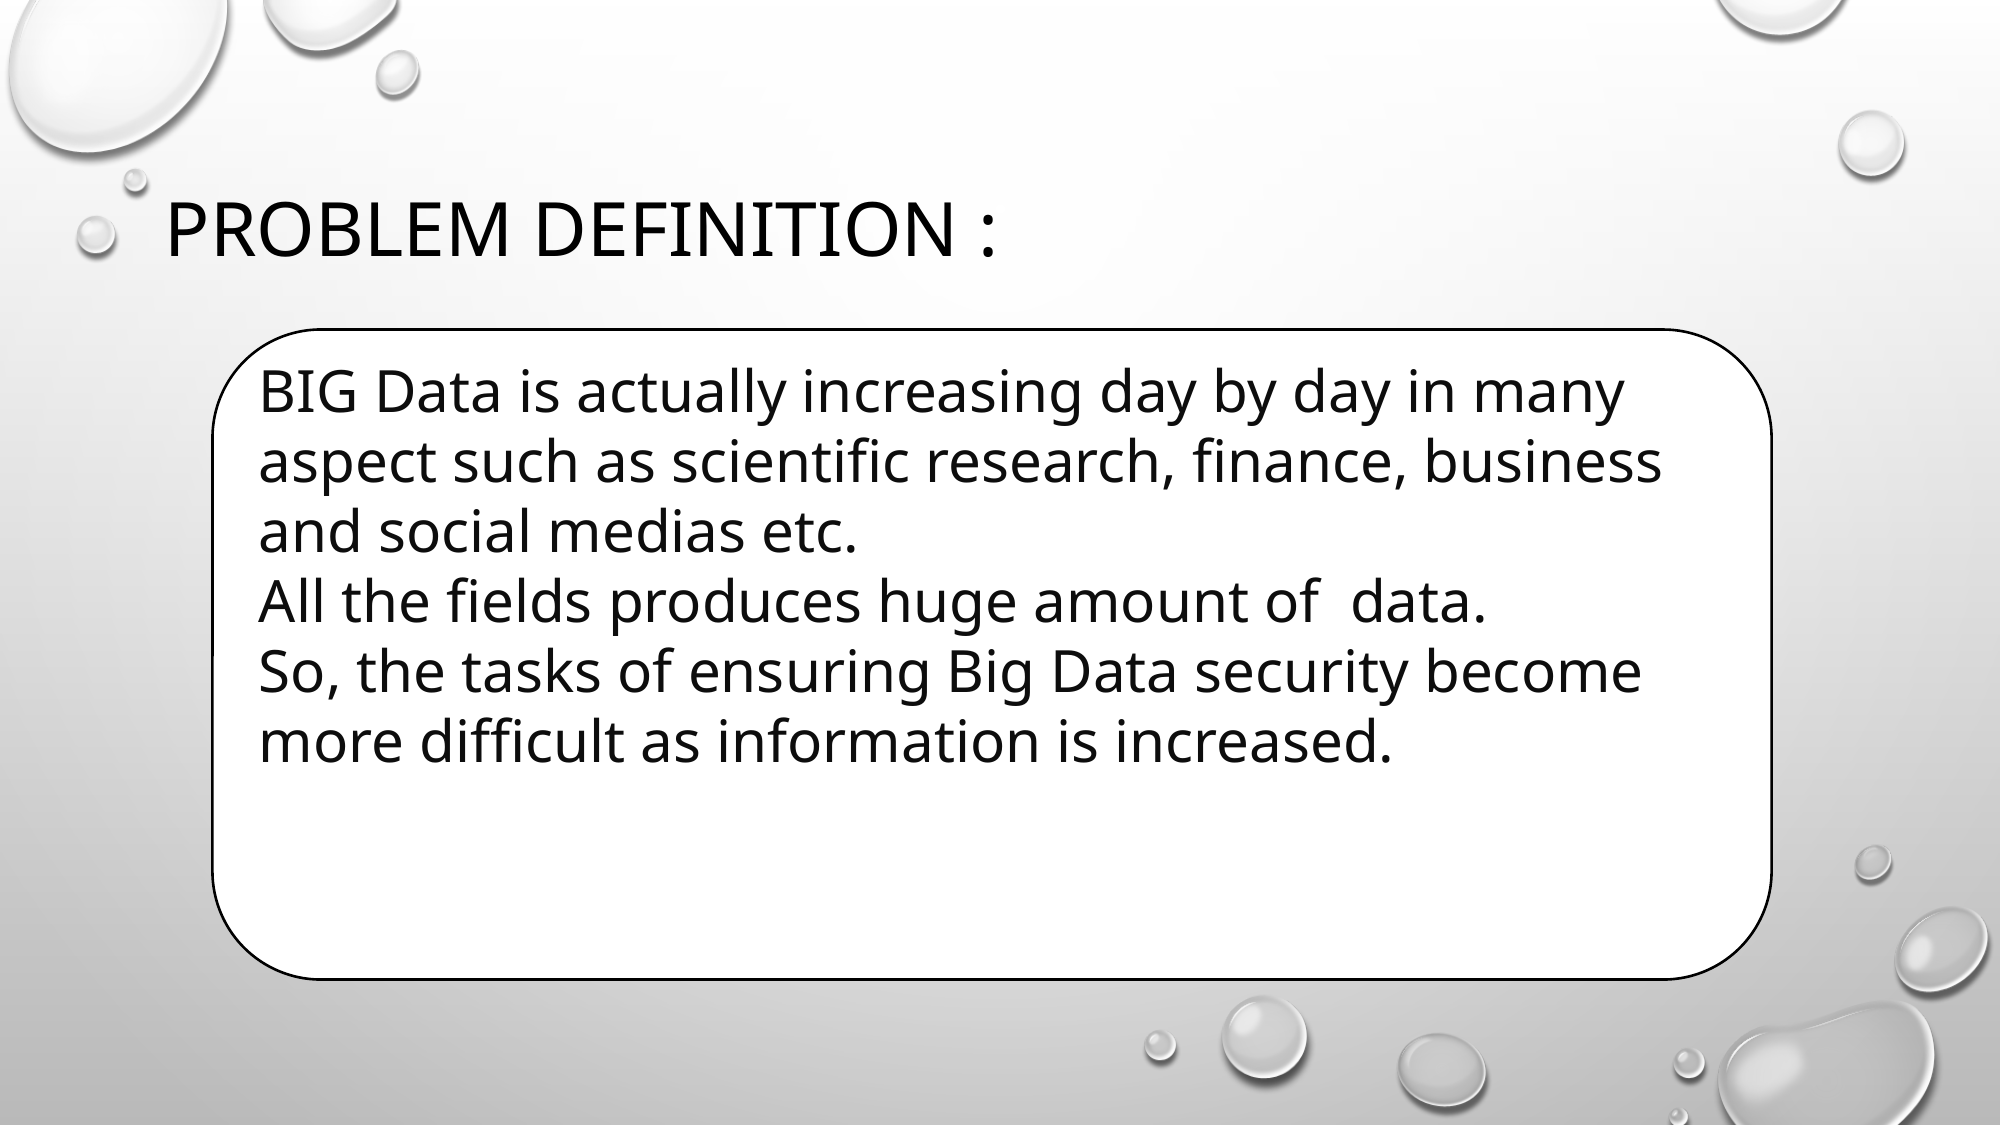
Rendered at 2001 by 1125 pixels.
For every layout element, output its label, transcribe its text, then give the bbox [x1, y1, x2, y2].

text_box BIG Data is actually increasing day by day in many aspect such as scientific research, finance, business and social medias etc. All the fields produces huge amount of data. So, the tasks of ensuring Big Data security become more difficult as information is increased. [211, 328, 1773, 981]
picture [0, 0, 2000, 1125]
title Problem Definition : [149, 101, 1851, 364]
text_box [165, 299, 1835, 361]
